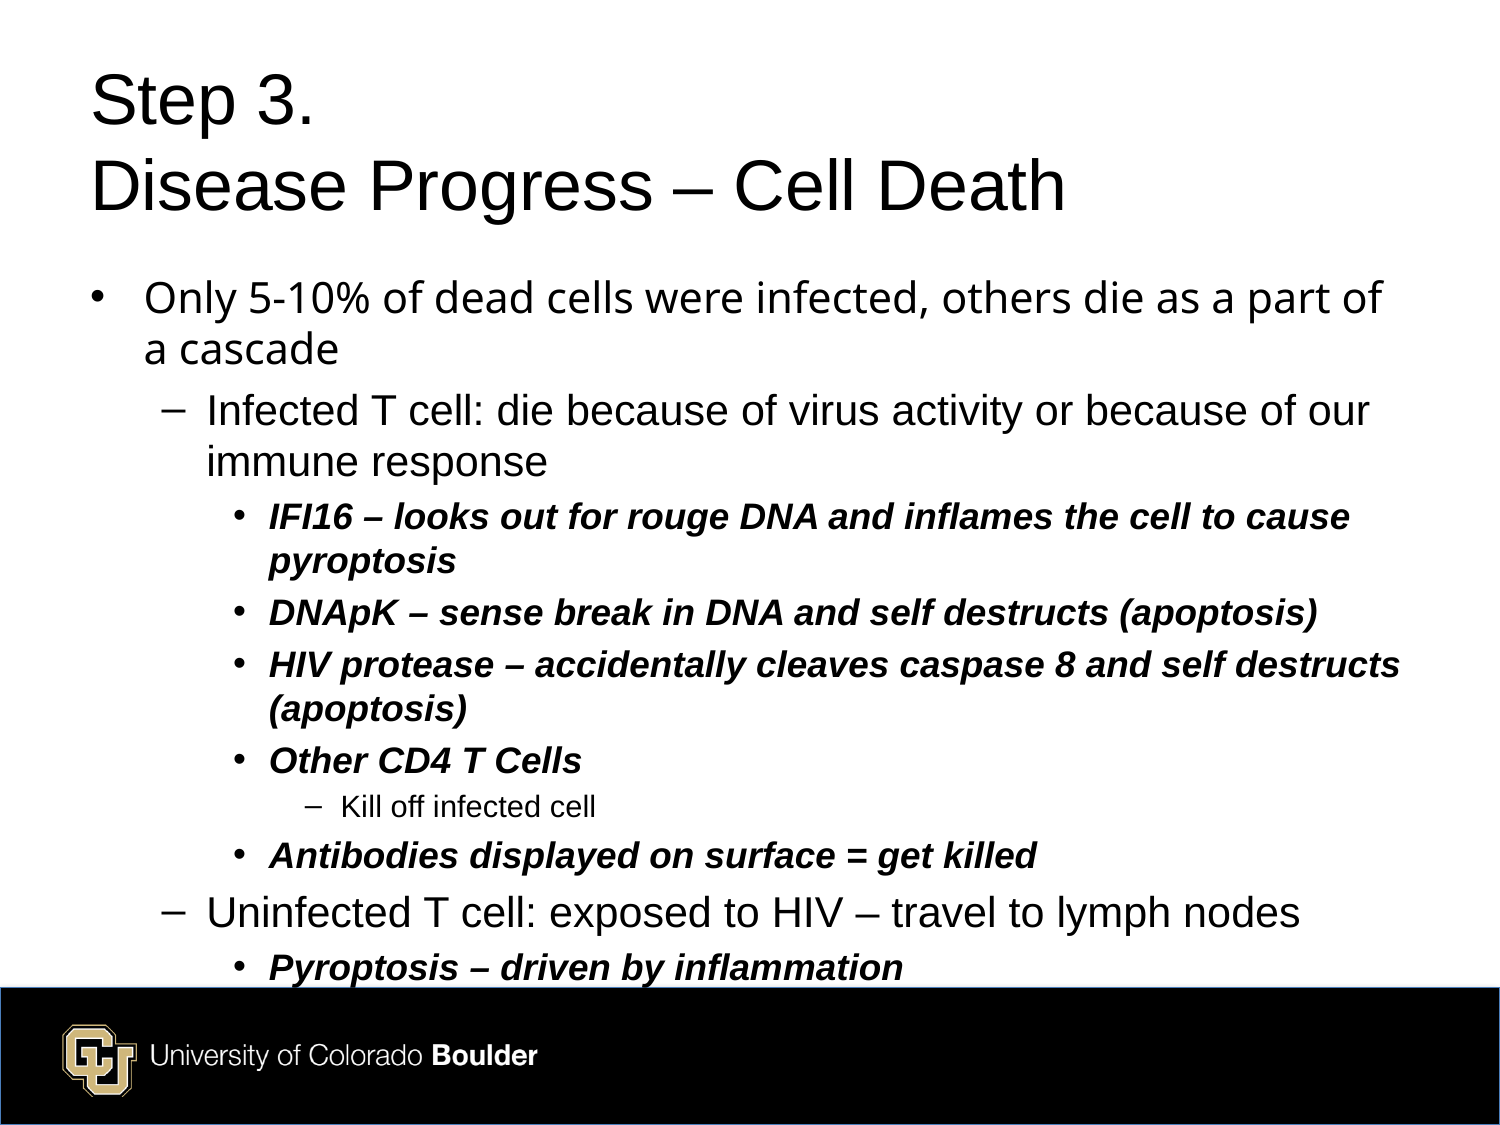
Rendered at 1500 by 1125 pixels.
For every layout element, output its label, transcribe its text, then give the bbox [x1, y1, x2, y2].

list Only 5-10% of dead cells were infected, others die as a part of a cascade Infected T cell: die because of virus activity or because of our immune response IFI16 – looks out for rouge DNA and inflames the cell to cause pyroptosis DNApK – sense break in DNA and self destructs (apoptosis) HIV protease – accidentally cleaves caspase 8 and self destructs (apoptosis) Other CD4 T Cells Kill off infected cell Antibodies displayed on surface = get killed Uninfected T cell: exposed to HIV – travel to lymph nodes Pyroptosis – driven by inflammation [75, 262, 1425, 1005]
title Step 3. Disease Progress – Cell Death [75, 45, 1425, 233]
